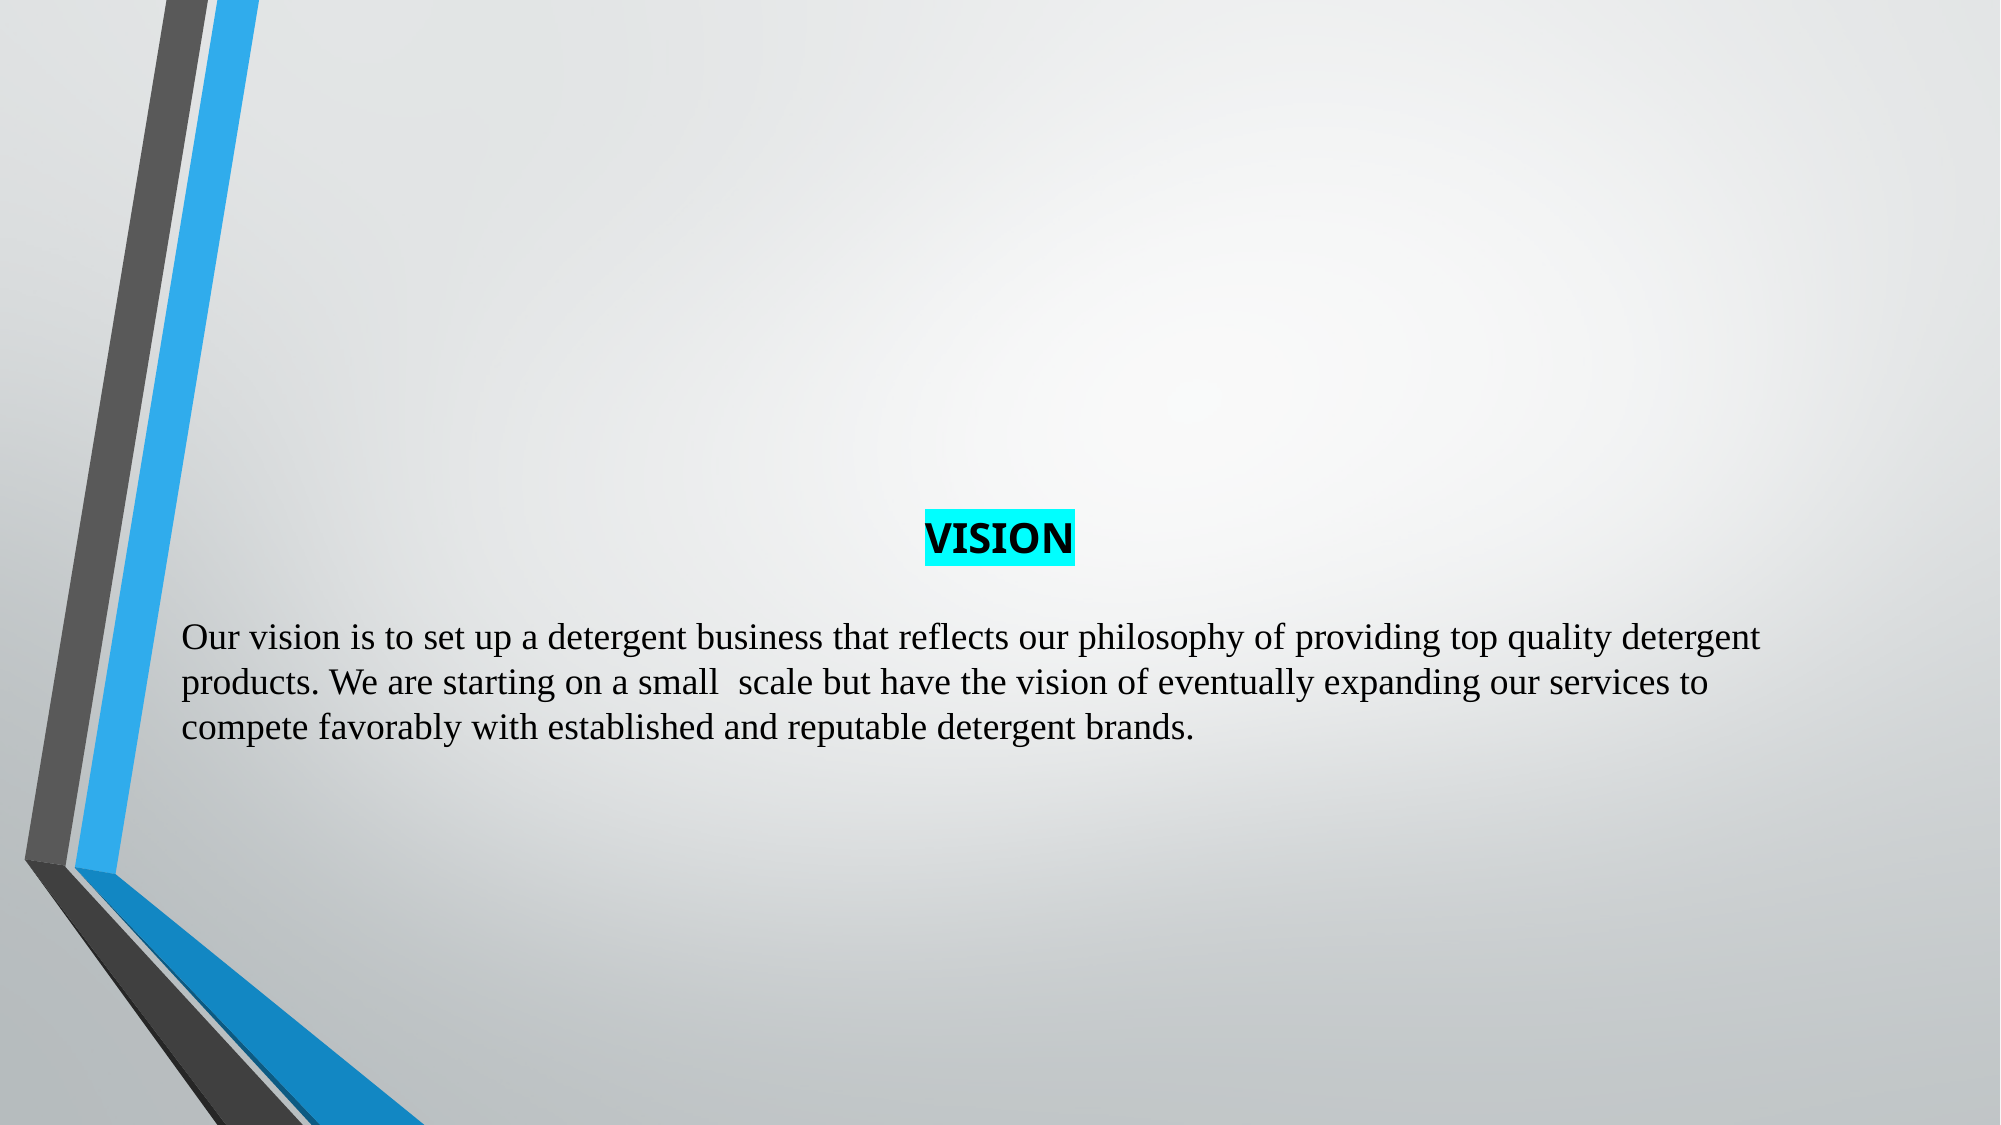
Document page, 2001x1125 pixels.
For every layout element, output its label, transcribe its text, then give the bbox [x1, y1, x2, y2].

text_box VISION Our vision is to set up a detergent business that reflects our philosophy of providing top quality detergent products. We are starting on a small scale but have the vision of eventually expanding our services to compete favorably with established and reputable detergent brands. [166, 504, 1834, 755]
